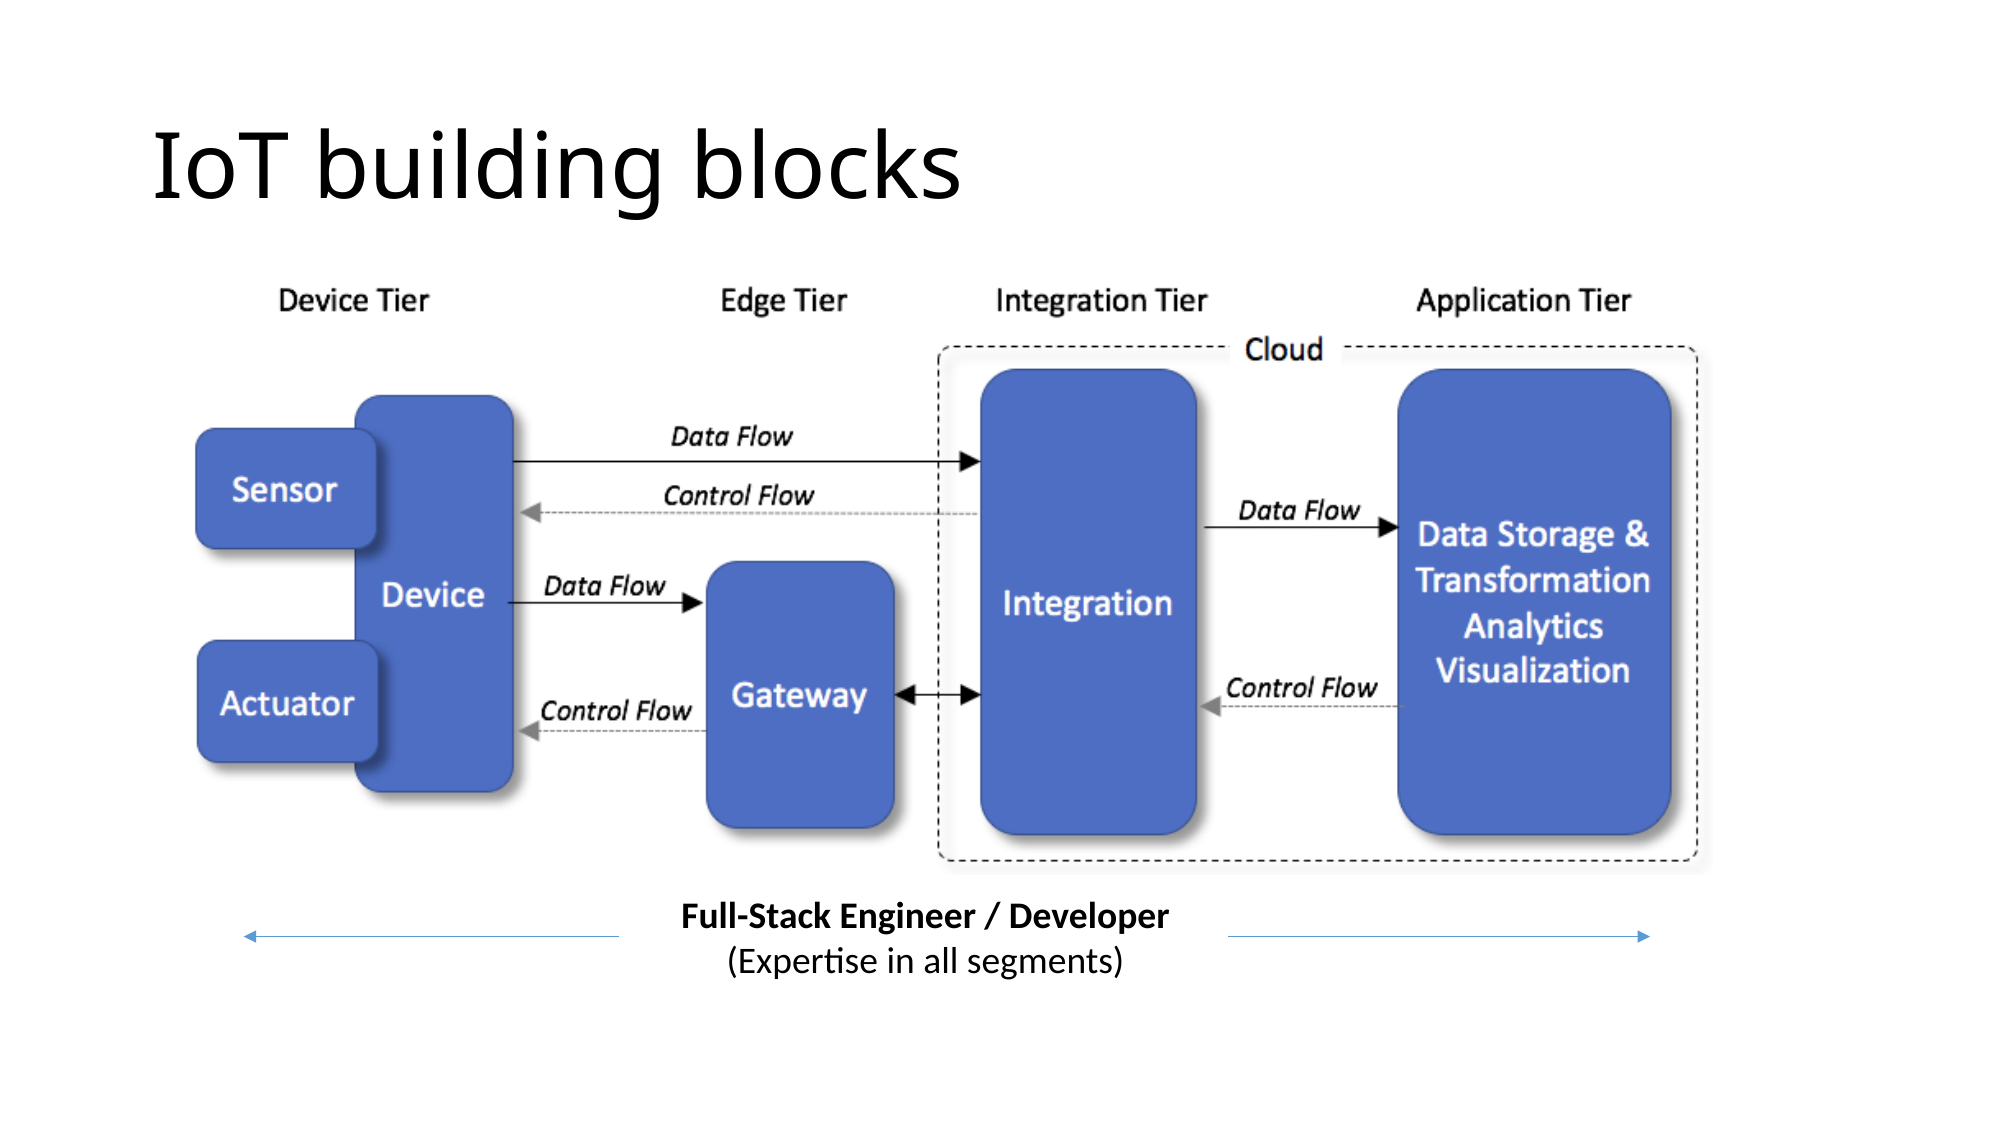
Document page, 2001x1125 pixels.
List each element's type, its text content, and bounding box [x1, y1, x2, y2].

title IoT building blocks [137, 59, 1863, 278]
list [188, 277, 1713, 875]
text_box Full-Stack Engineer / Developer (Expertise in all segments) [389, 883, 1463, 989]
